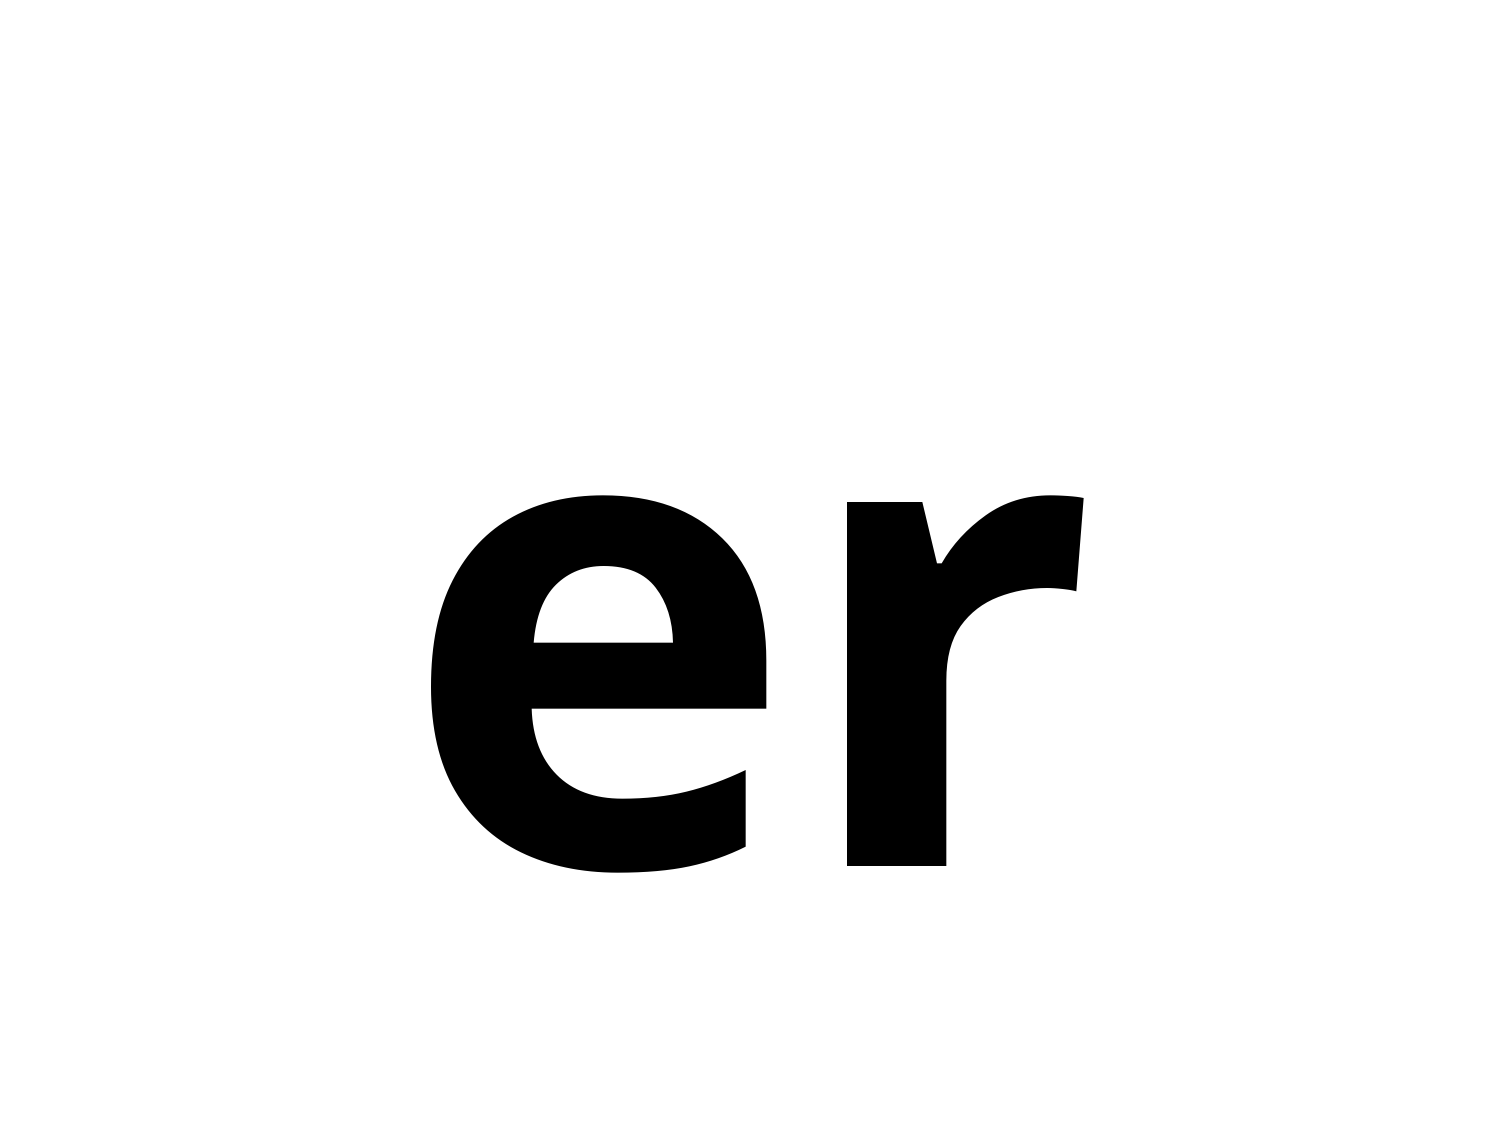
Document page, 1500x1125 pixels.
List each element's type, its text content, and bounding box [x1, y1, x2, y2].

text_box er [112, 224, 1388, 975]
